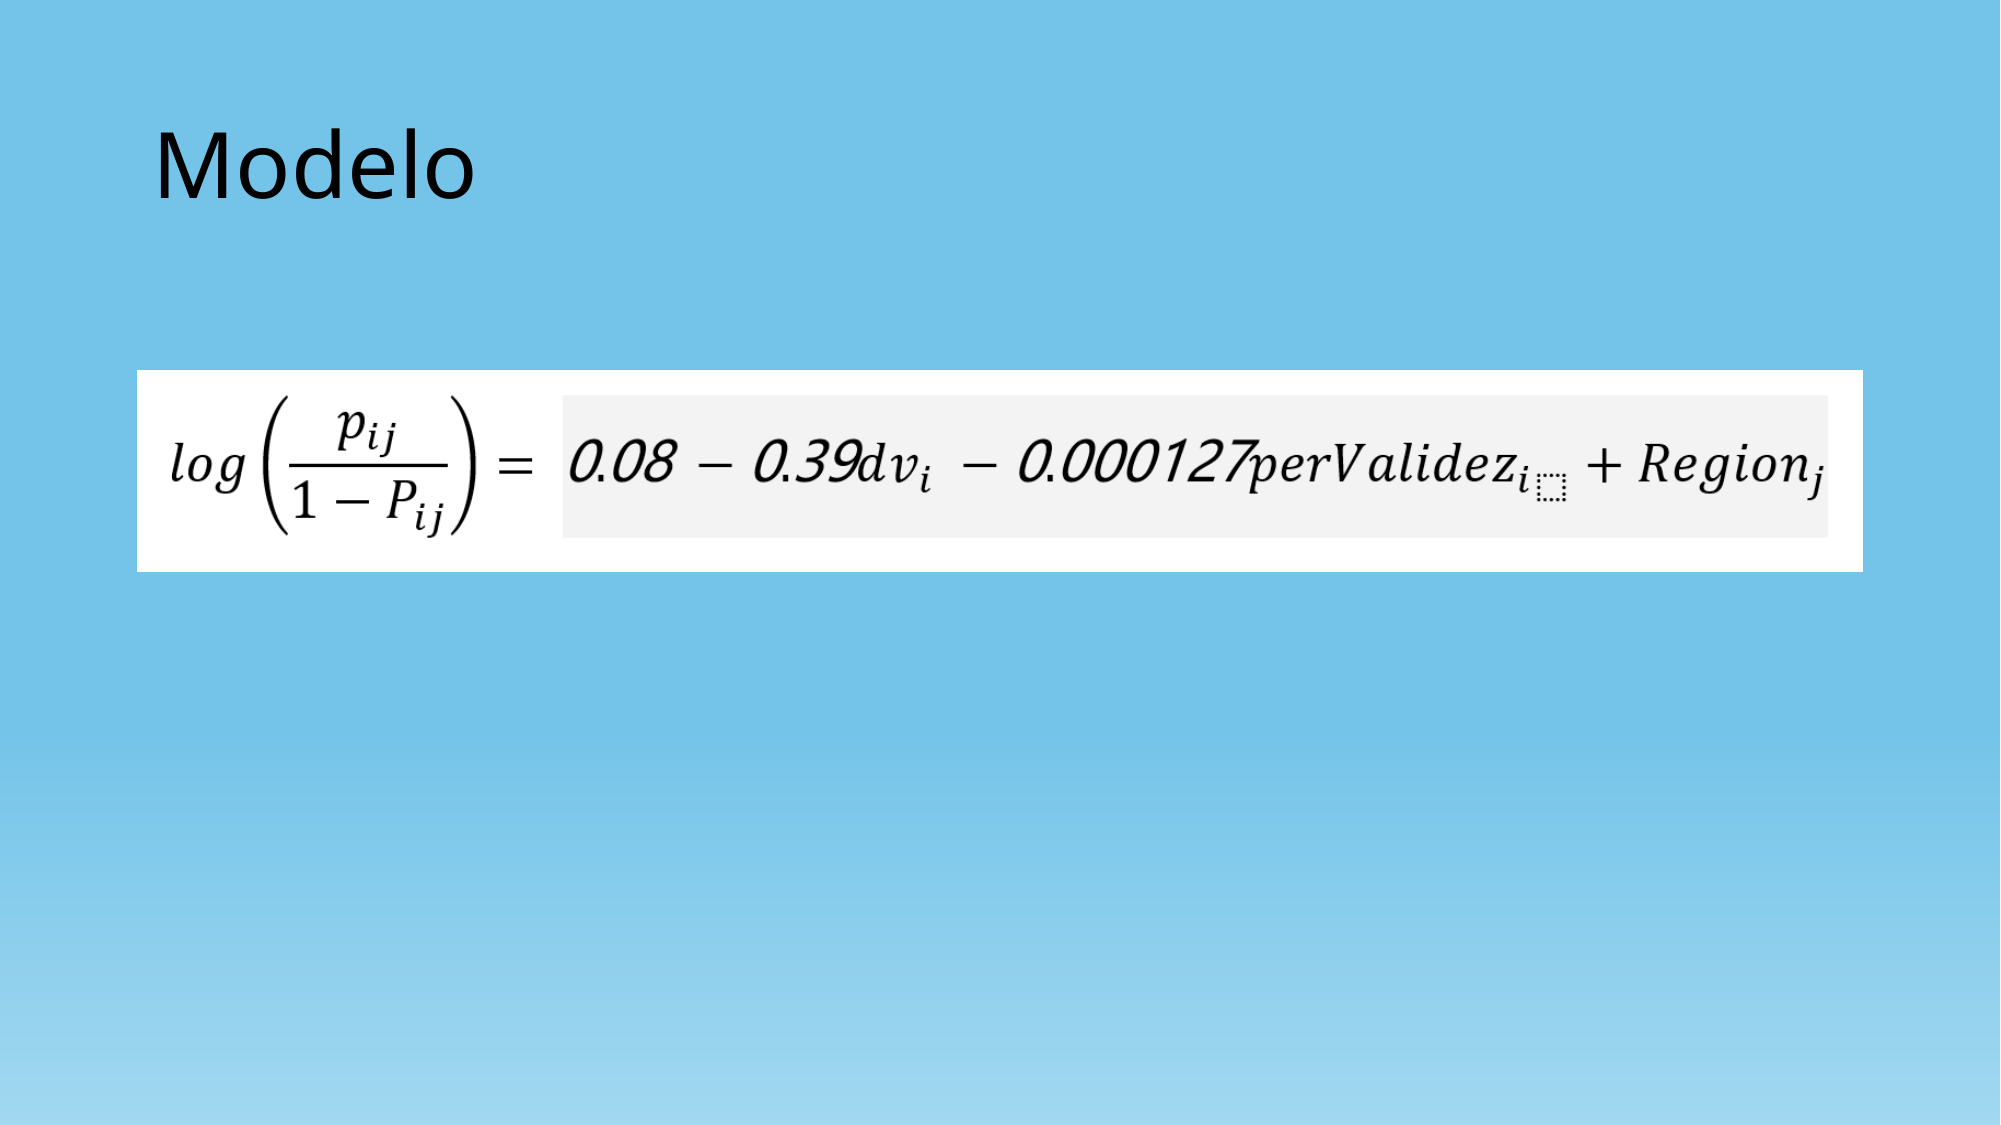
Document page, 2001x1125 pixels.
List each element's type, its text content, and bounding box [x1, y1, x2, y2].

title Modelo [137, 59, 1863, 278]
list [136, 370, 1863, 572]
